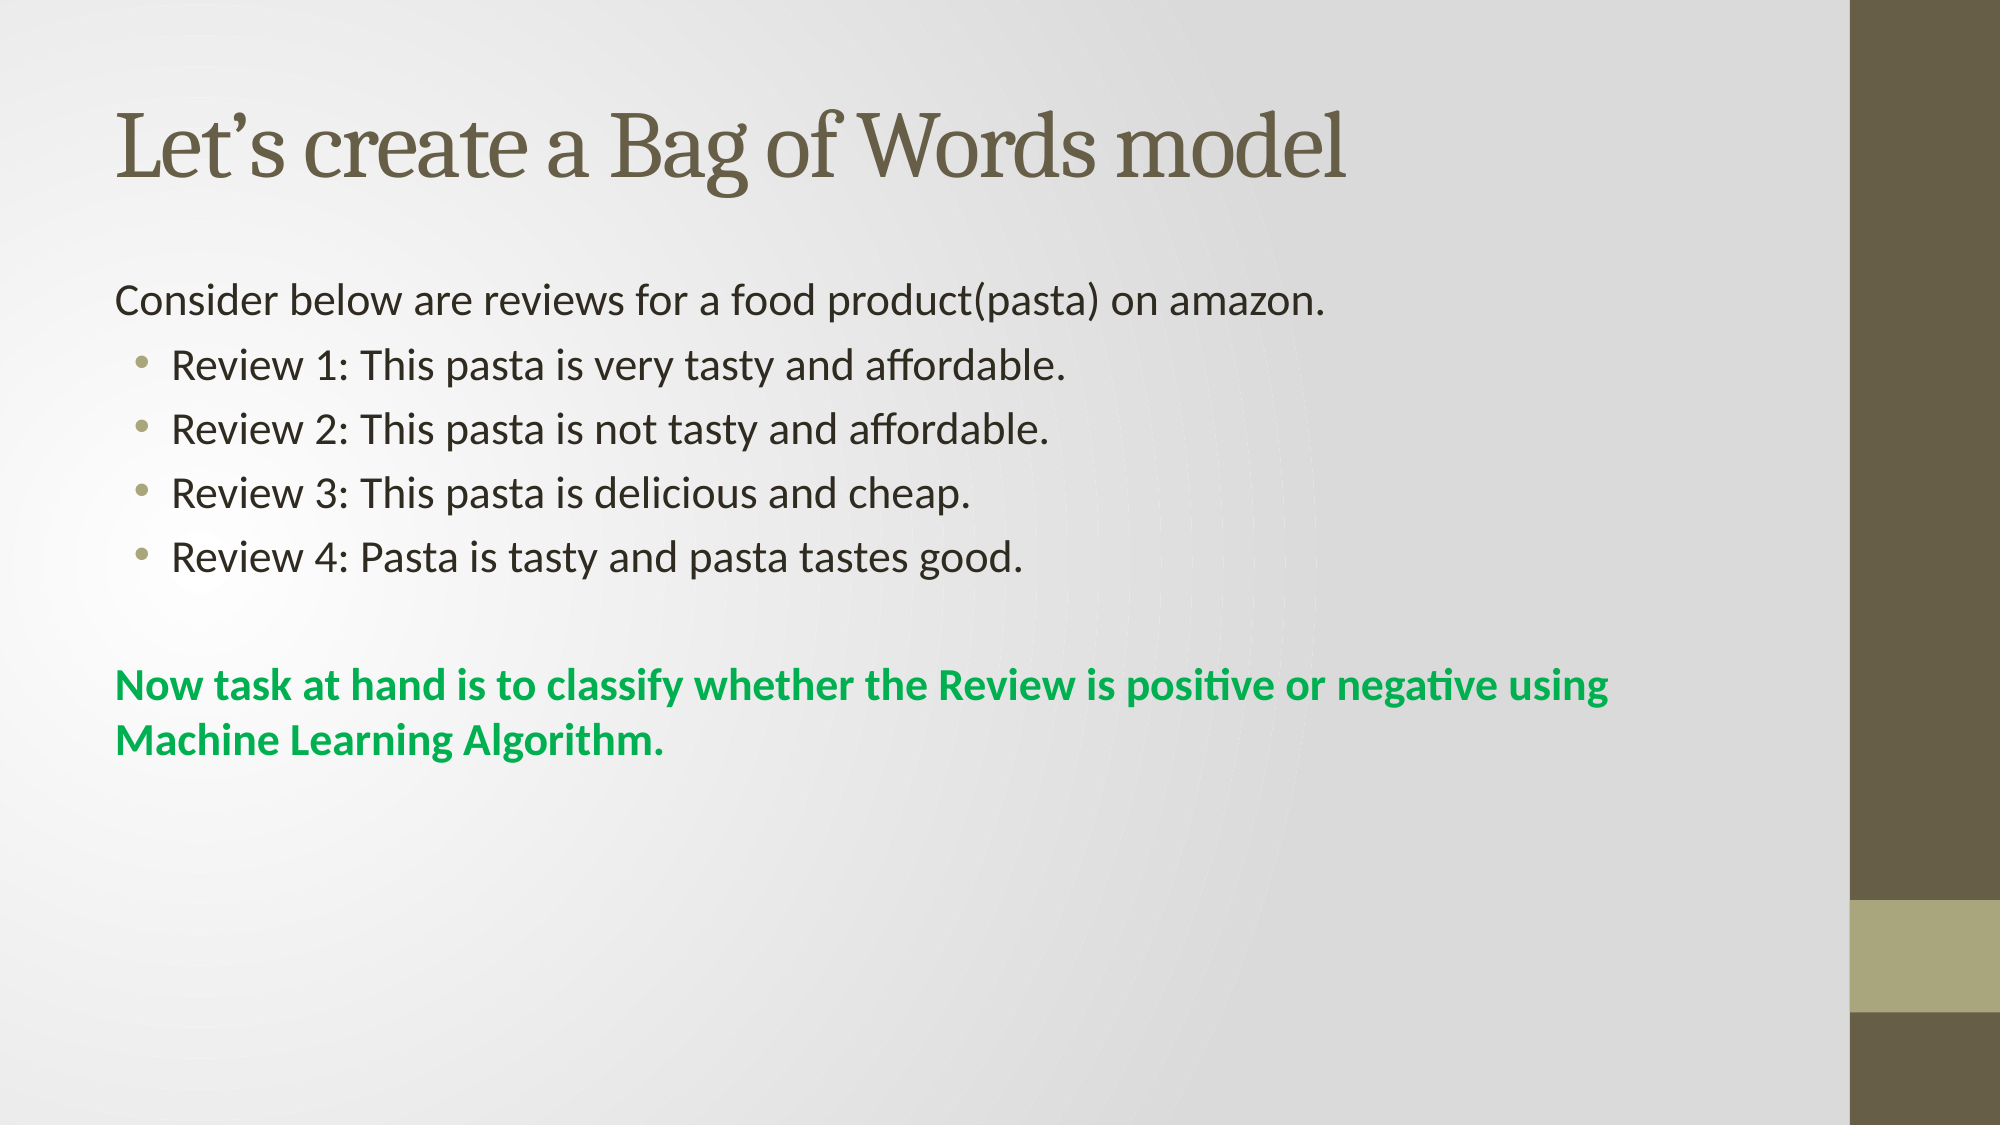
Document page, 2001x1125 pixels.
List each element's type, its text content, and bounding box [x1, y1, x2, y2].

list Consider below are reviews for a food product(pasta) on amazon. Review 1: This pasta is very tasty and affordable. Review 2: This pasta is not tasty and affordable. Review 3: This pasta is delicious and cheap. Review 4: Pasta is tasty and pasta tastes good. Now task at hand is to classify whether the Review is positive or negative using Machine Learning Algorithm. [99, 262, 1767, 1050]
title Let’s create a Bag of Words model [99, 45, 1767, 233]
